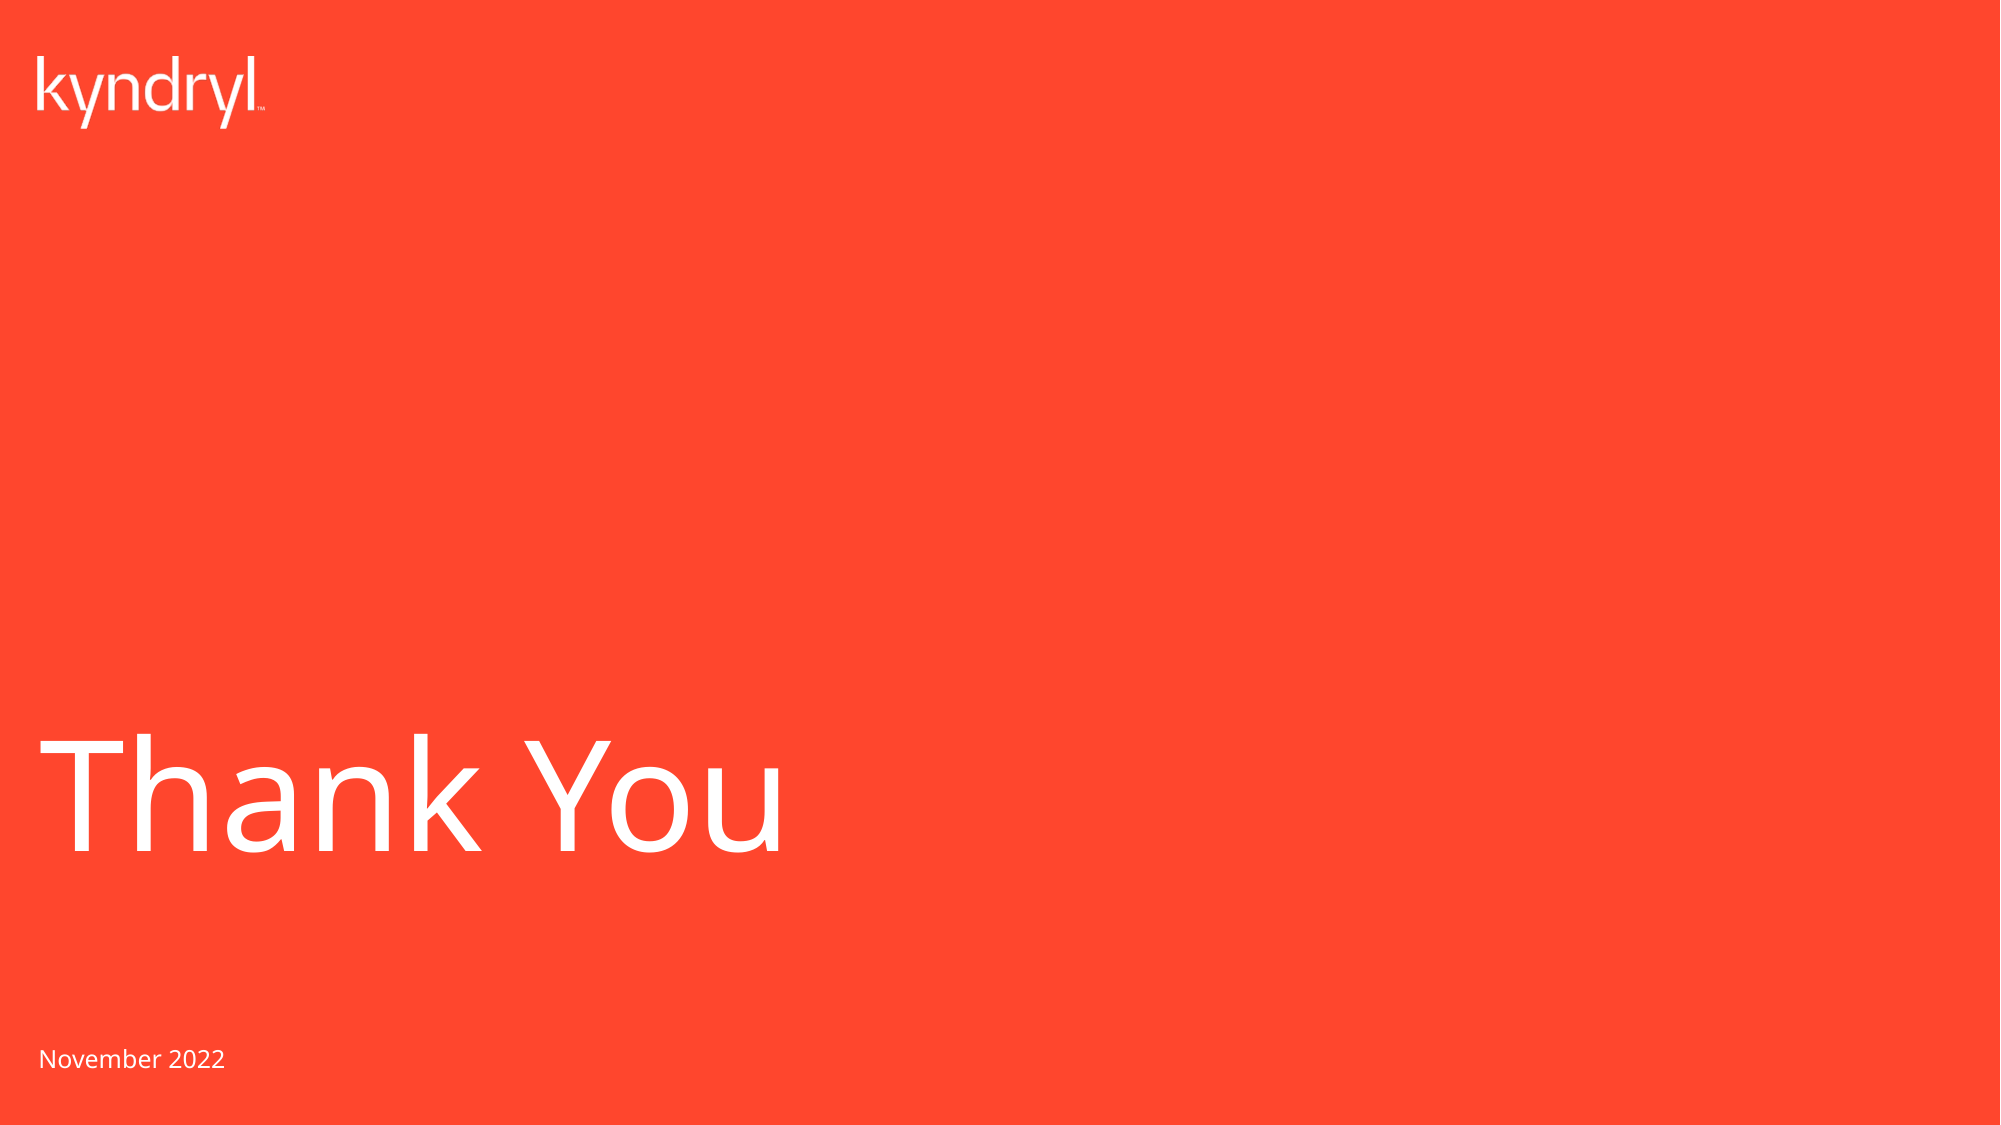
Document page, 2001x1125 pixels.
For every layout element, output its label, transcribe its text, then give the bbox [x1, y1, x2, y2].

list November 2022 [38, 1043, 468, 1073]
picture [37, 56, 265, 129]
list Thank You [39, 495, 1002, 883]
